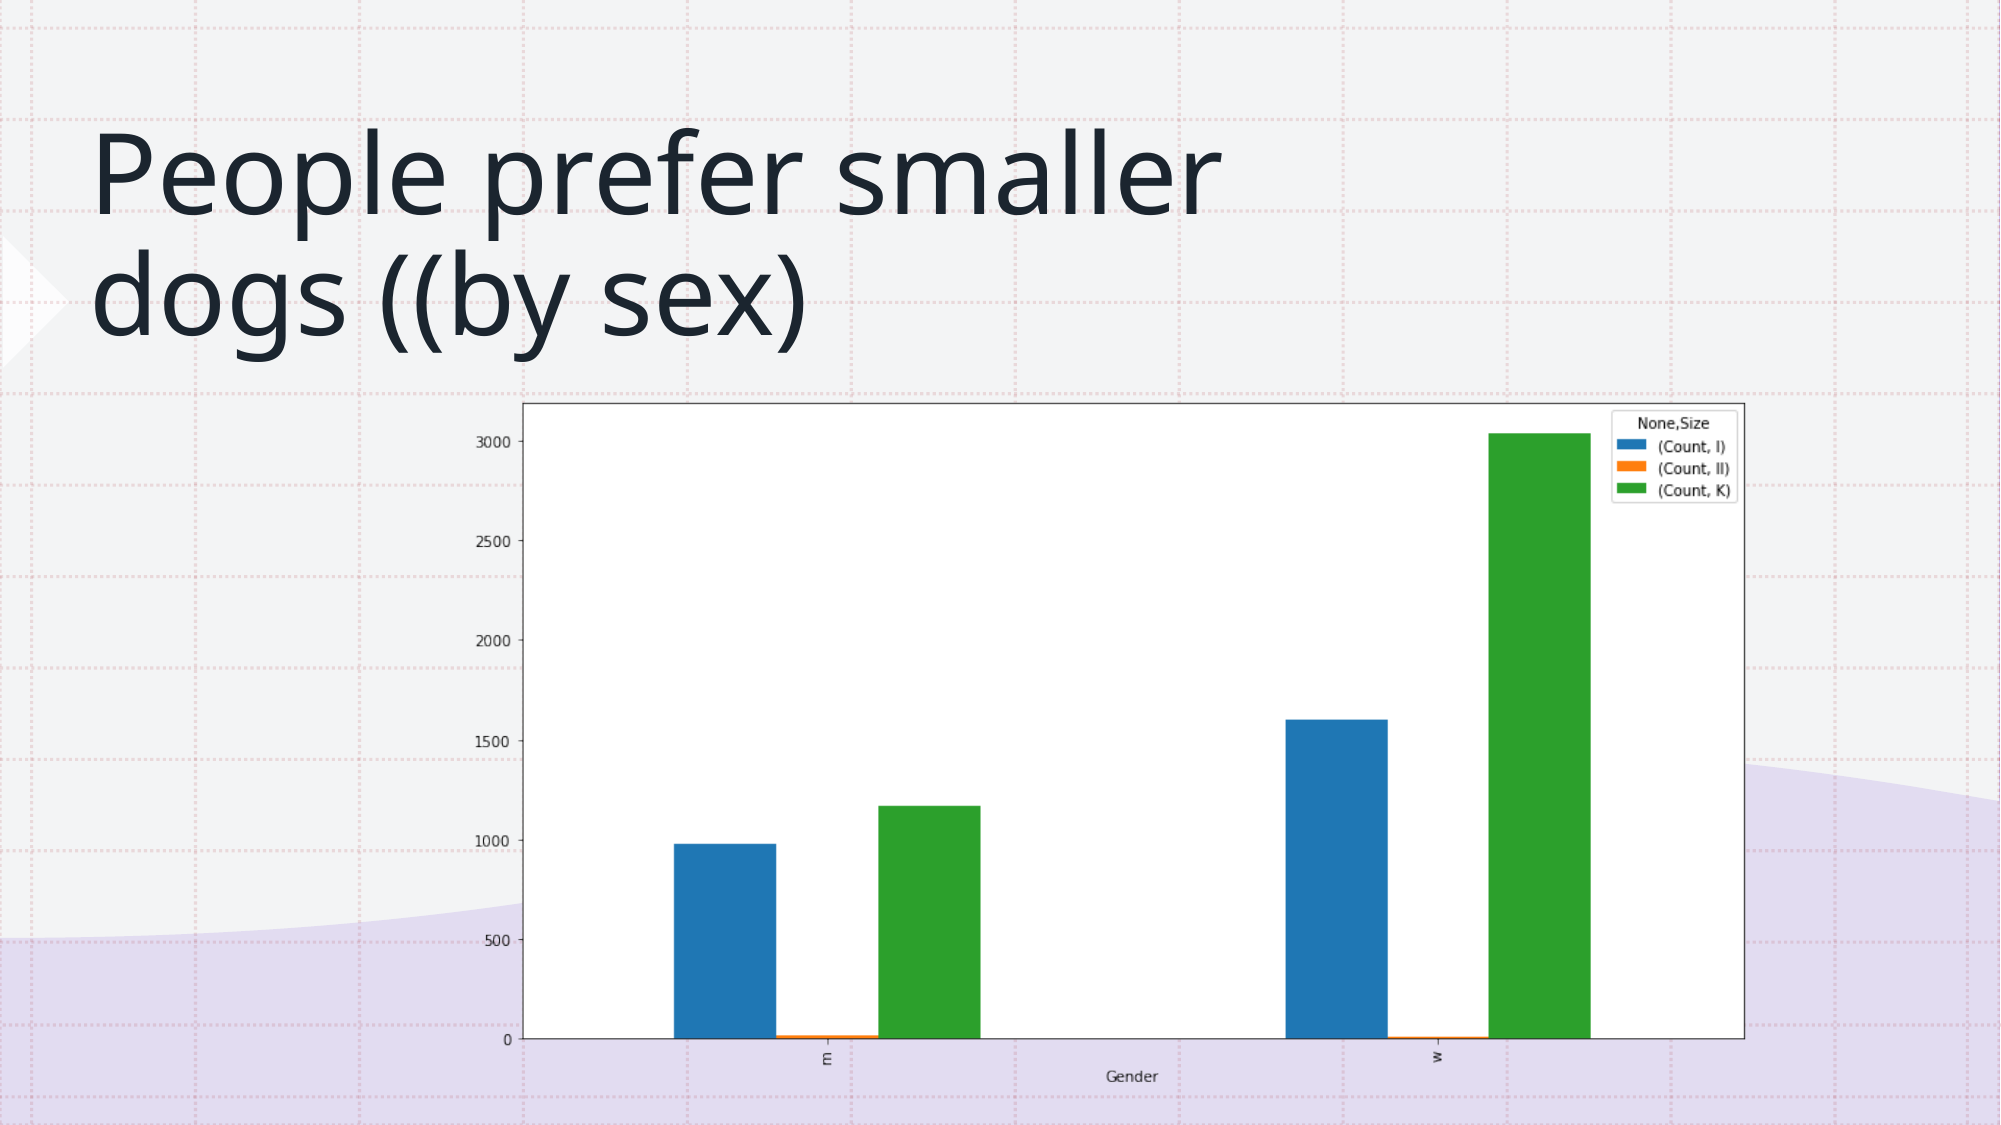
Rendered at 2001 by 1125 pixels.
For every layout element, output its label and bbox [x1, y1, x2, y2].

picture [464, 394, 1753, 1094]
text_box [0, 0, 2000, 1125]
